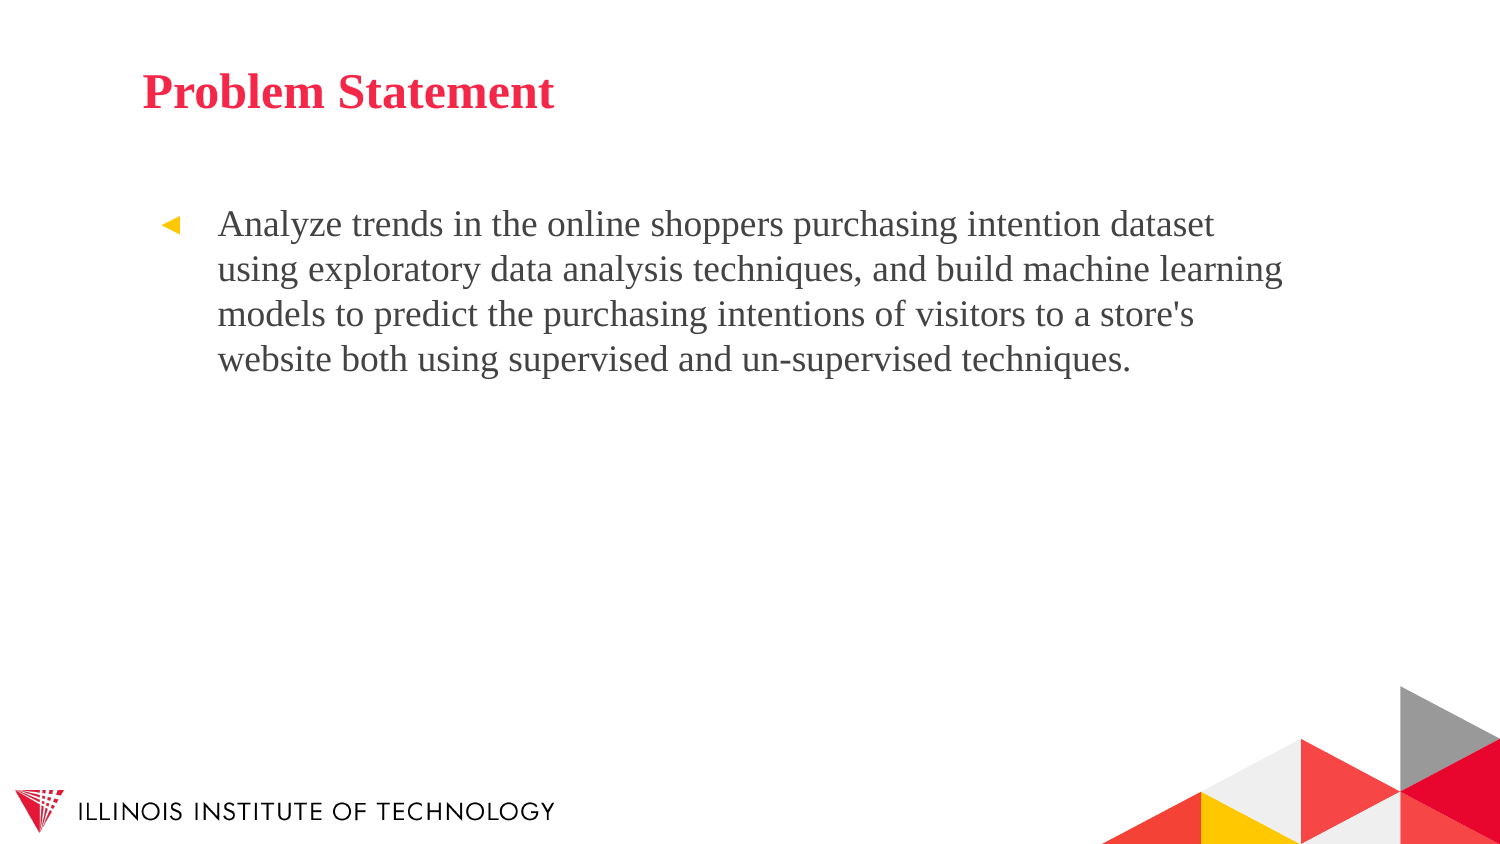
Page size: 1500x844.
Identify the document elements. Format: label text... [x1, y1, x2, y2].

list Analyze trends in the online shoppers purchasing intention dataset using exploratory data analysis techniques, and build machine learning models to predict the purchasing intentions of visitors to a store's website both using supervised and un-supervised techniques. [127, 183, 1315, 660]
title Problem Statement [127, 43, 1315, 154]
picture [15, 790, 554, 833]
